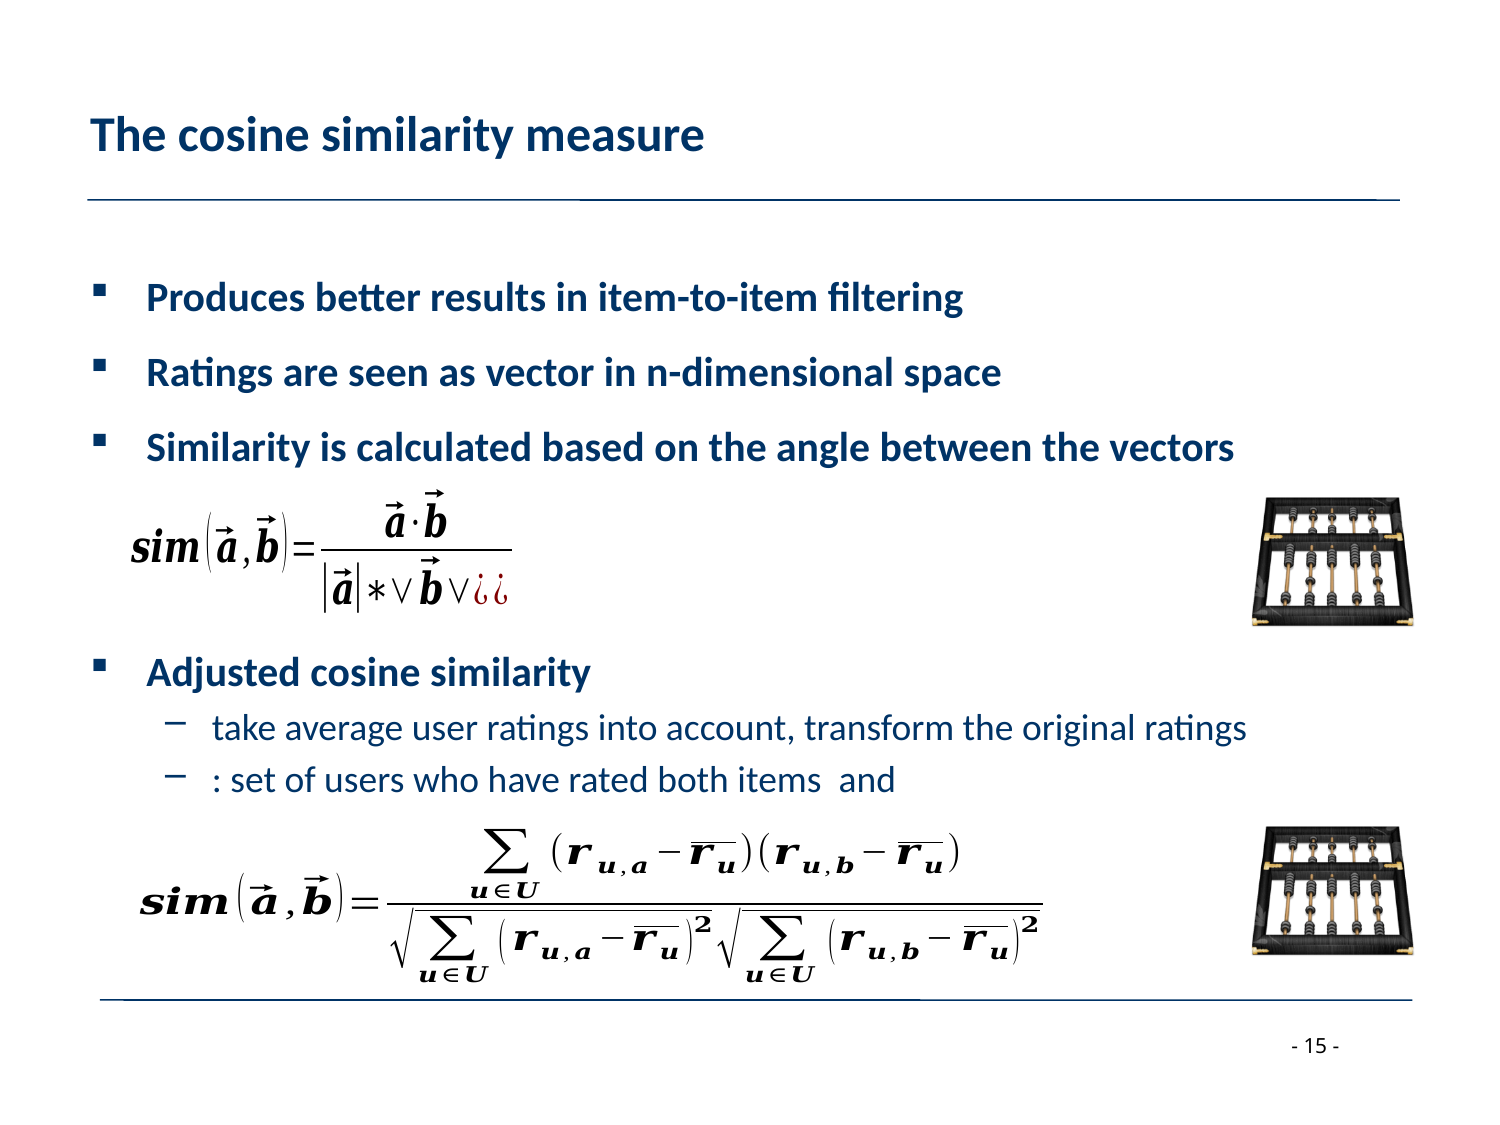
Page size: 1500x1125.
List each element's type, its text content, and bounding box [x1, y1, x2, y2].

title The cosine similarity measure [74, 37, 1426, 226]
picture [1250, 480, 1415, 645]
picture [1250, 809, 1415, 974]
